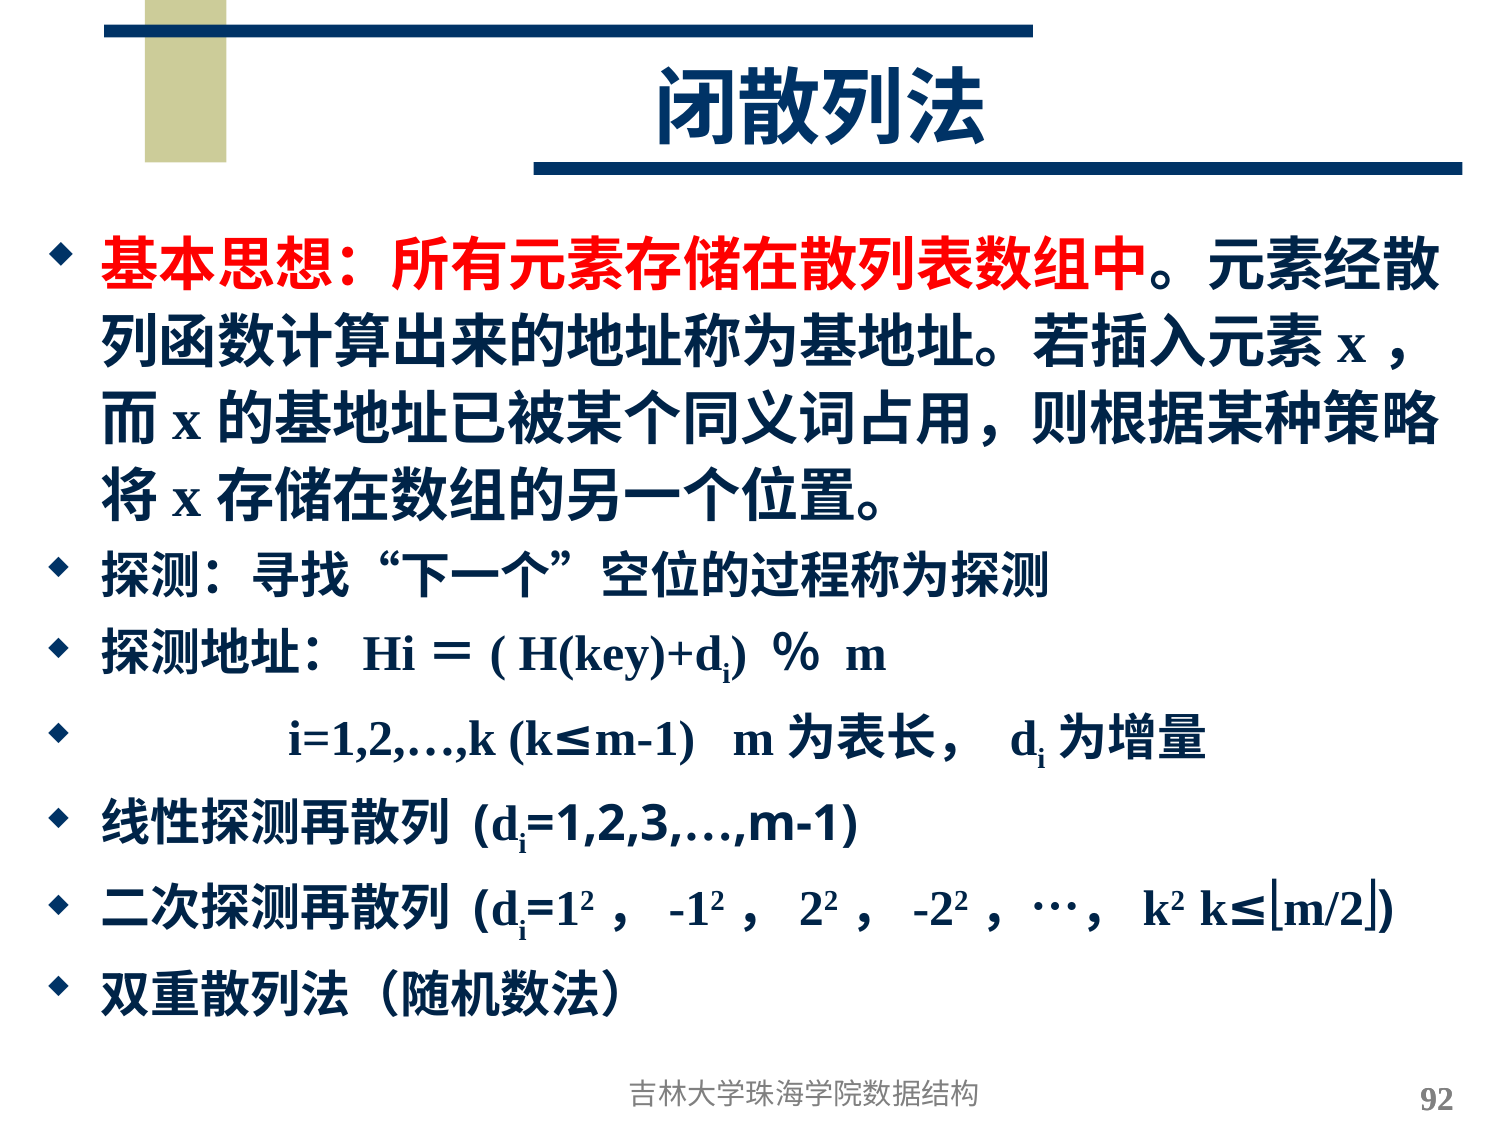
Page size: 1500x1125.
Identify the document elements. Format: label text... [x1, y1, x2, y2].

footer 吉林大学珠海学院数据结构 [610, 1042, 999, 1118]
title 闭散列法 [225, 37, 1436, 188]
list 基本思想：所有元素存储在散列表数组中。元素经散列函数计算出来的地址称为基地址。若插入元素x，而x的基地址已被某个同义词占用，则根据某种策略将x存储在数组的另一个位置。 探测：寻找“下一个”空位的过程称为探测 探测地址：Hi＝( H(key)+di) ％ m i=1,2,…,k (k≤m-1) m为表长， di为增量 线性探测再散列 (di=1,2,3,…,m-1) 二次探测再散列 (di=12，-12，22，-22，…，k2 k≤m/2) 双重散列法（随机数法） [29, 212, 1500, 1071]
